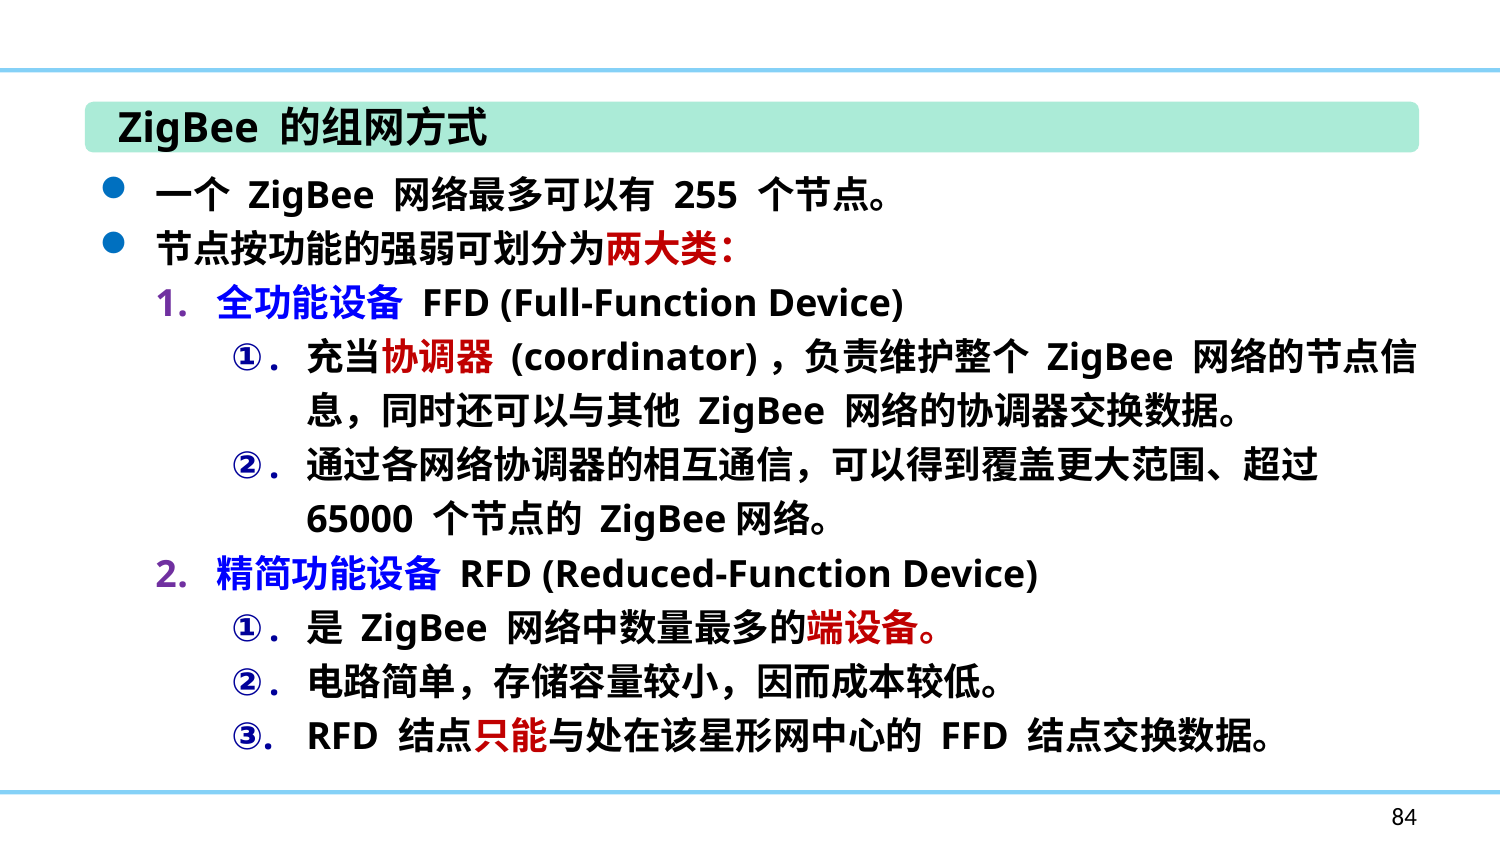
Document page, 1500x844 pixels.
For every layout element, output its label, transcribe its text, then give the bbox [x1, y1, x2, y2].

text_box ZigBee 的组网方式 [103, 93, 504, 154]
text_box [84, 101, 103, 153]
text_box 一个 ZigBee 网络最多可以有 255 个节点。 节点按功能的强弱可划分为两大类： 全功能设备 FFD (Full-Function Device) 充当协调器 (coordinator)，负责维护整个 ZigBee 网络的节点信息，同时还可以与其他 ZigBee 网络的协调器交换数据。 通过各网络协调器的相互通信，可以得到覆盖更大范围、超过65000 个节点的 ZigBee网络。 精简功能设备 RFD (Reduced-Function Device) 是 ZigBee 网络中数量最多的端设备。 电路简单，存储容量较小，因而成本较低。 RFD 结点只能与处在该星形网中心的 FFD 结点交换数据。 [84, 154, 1441, 765]
slide_number 84 [1376, 792, 1472, 838]
text_box [504, 101, 1420, 153]
